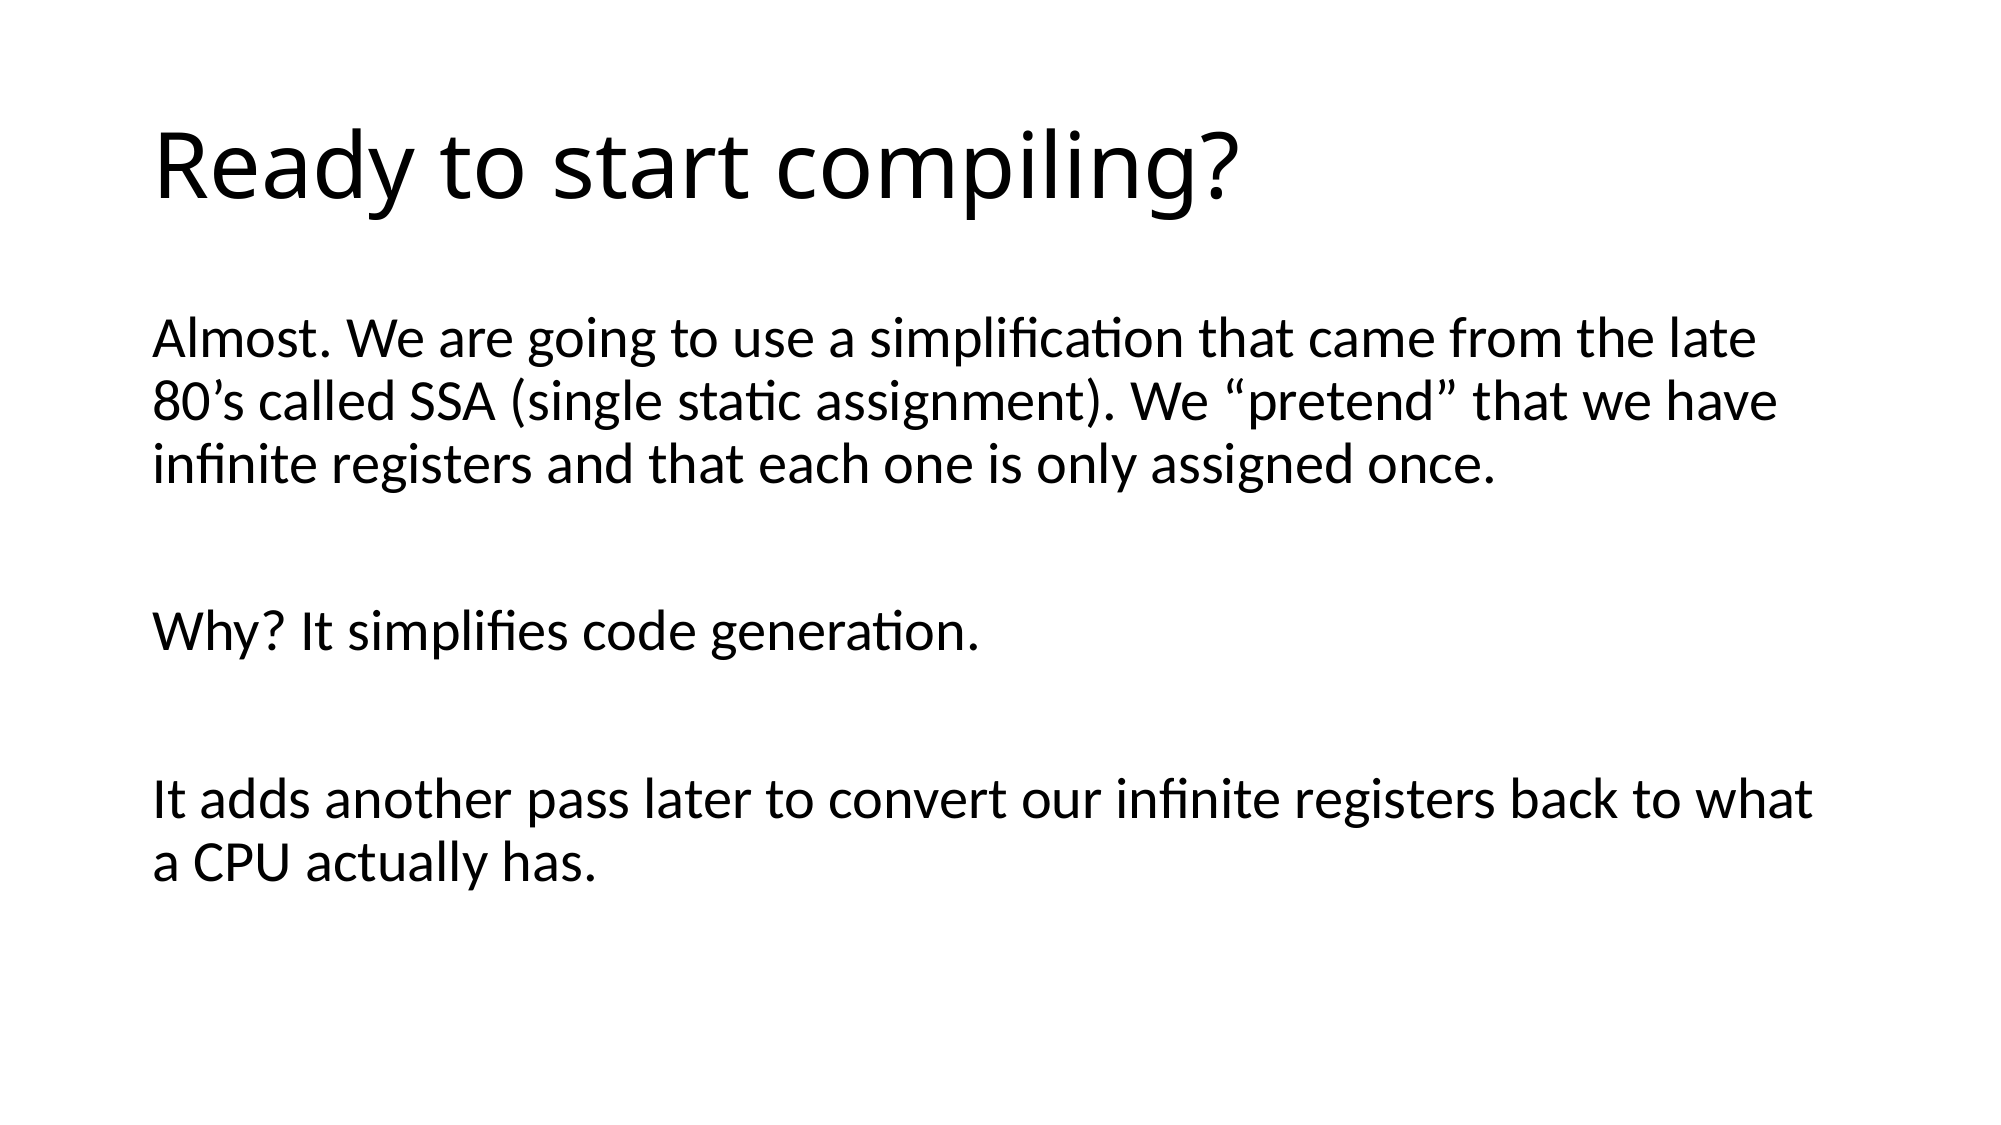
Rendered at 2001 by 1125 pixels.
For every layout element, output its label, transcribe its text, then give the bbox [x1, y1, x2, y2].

title Ready to start compiling? [137, 59, 1863, 278]
list Almost. We are going to use a simplification that came from the late 80’s called SSA (single static assignment). We “pretend” that we have infinite registers and that each one is only assigned once. Why? It simplifies code generation. It adds another pass later to convert our infinite registers back to what a CPU actually has. [137, 299, 1863, 1014]
